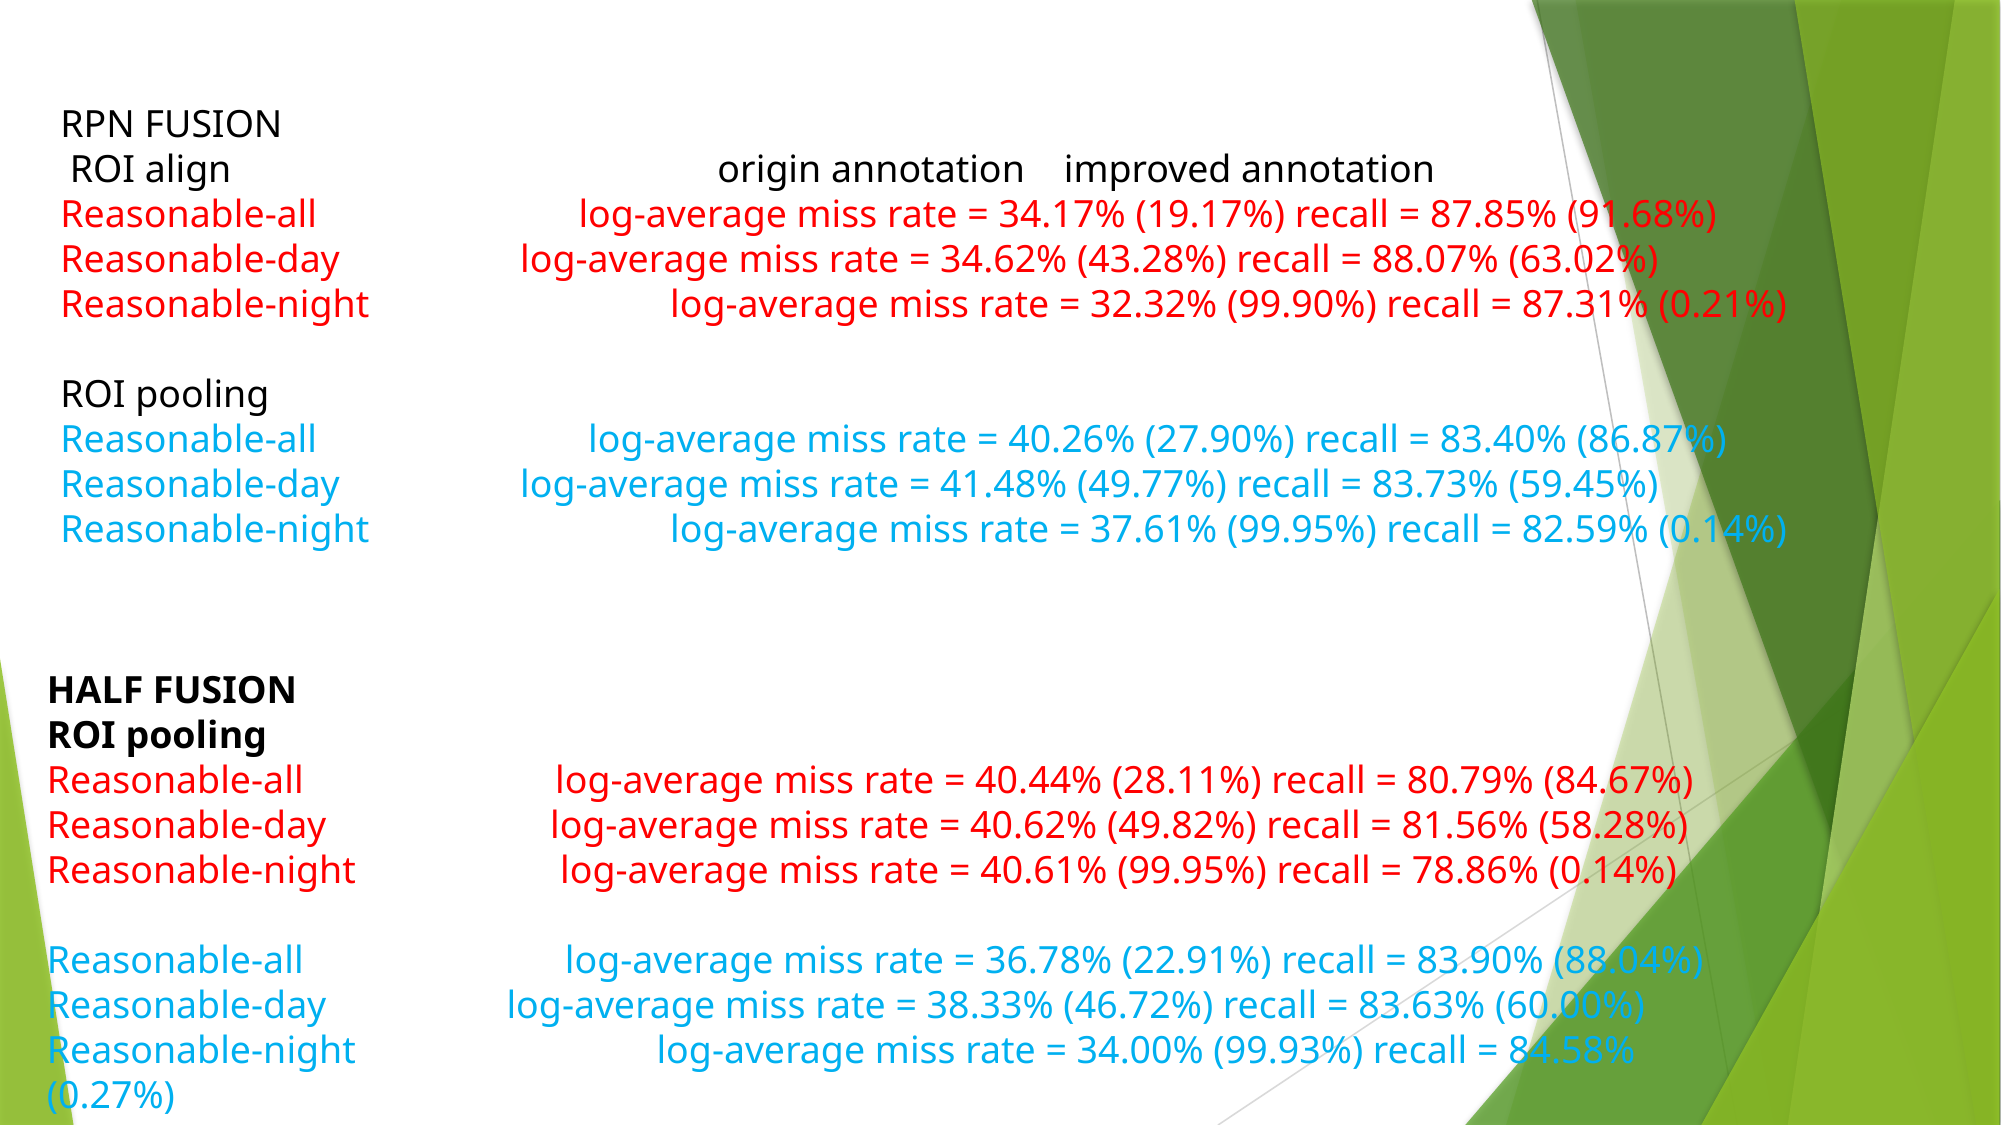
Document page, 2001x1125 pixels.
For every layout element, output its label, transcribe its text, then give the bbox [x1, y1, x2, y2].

text_box RPN FUSION ROI align origin annotation improved annotation Reasonable-all log-average miss rate = 34.17% (19.17%) recall = 87.85% (91.68%) Reasonable-day log-average miss rate = 34.62% (43.28%) recall = 88.07% (63.02%) Reasonable-night log-average miss rate = 32.32% (99.90%) recall = 87.31% (0.21%) ROI pooling Reasonable-all log-average miss rate = 40.26% (27.90%) recall = 83.40% (86.87%) Reasonable-day log-average miss rate = 41.48% (49.77%) recall = 83.73% (59.45%) Reasonable-night log-average miss rate = 37.61% (99.95%) recall = 82.59% (0.14%) [45, 92, 1889, 603]
text_box HALF FUSION ROI pooling Reasonable-all log-average miss rate = 40.44% (28.11%) recall = 80.79% (84.67%) Reasonable-day log-average miss rate = 40.62% (49.82%) recall = 81.56% (58.28%) Reasonable-night log-average miss rate = 40.61% (99.95%) recall = 78.86% (0.14%) Reasonable-all log-average miss rate = 36.78% (22.91%) recall = 83.90% (88.04%) Reasonable-day log-average miss rate = 38.33% (46.72%) recall = 83.63% (60.00%) Reasonable-night log-average miss rate = 34.00% (99.93%) recall = 84.58% (0.27%) [32, 613, 1749, 1124]
